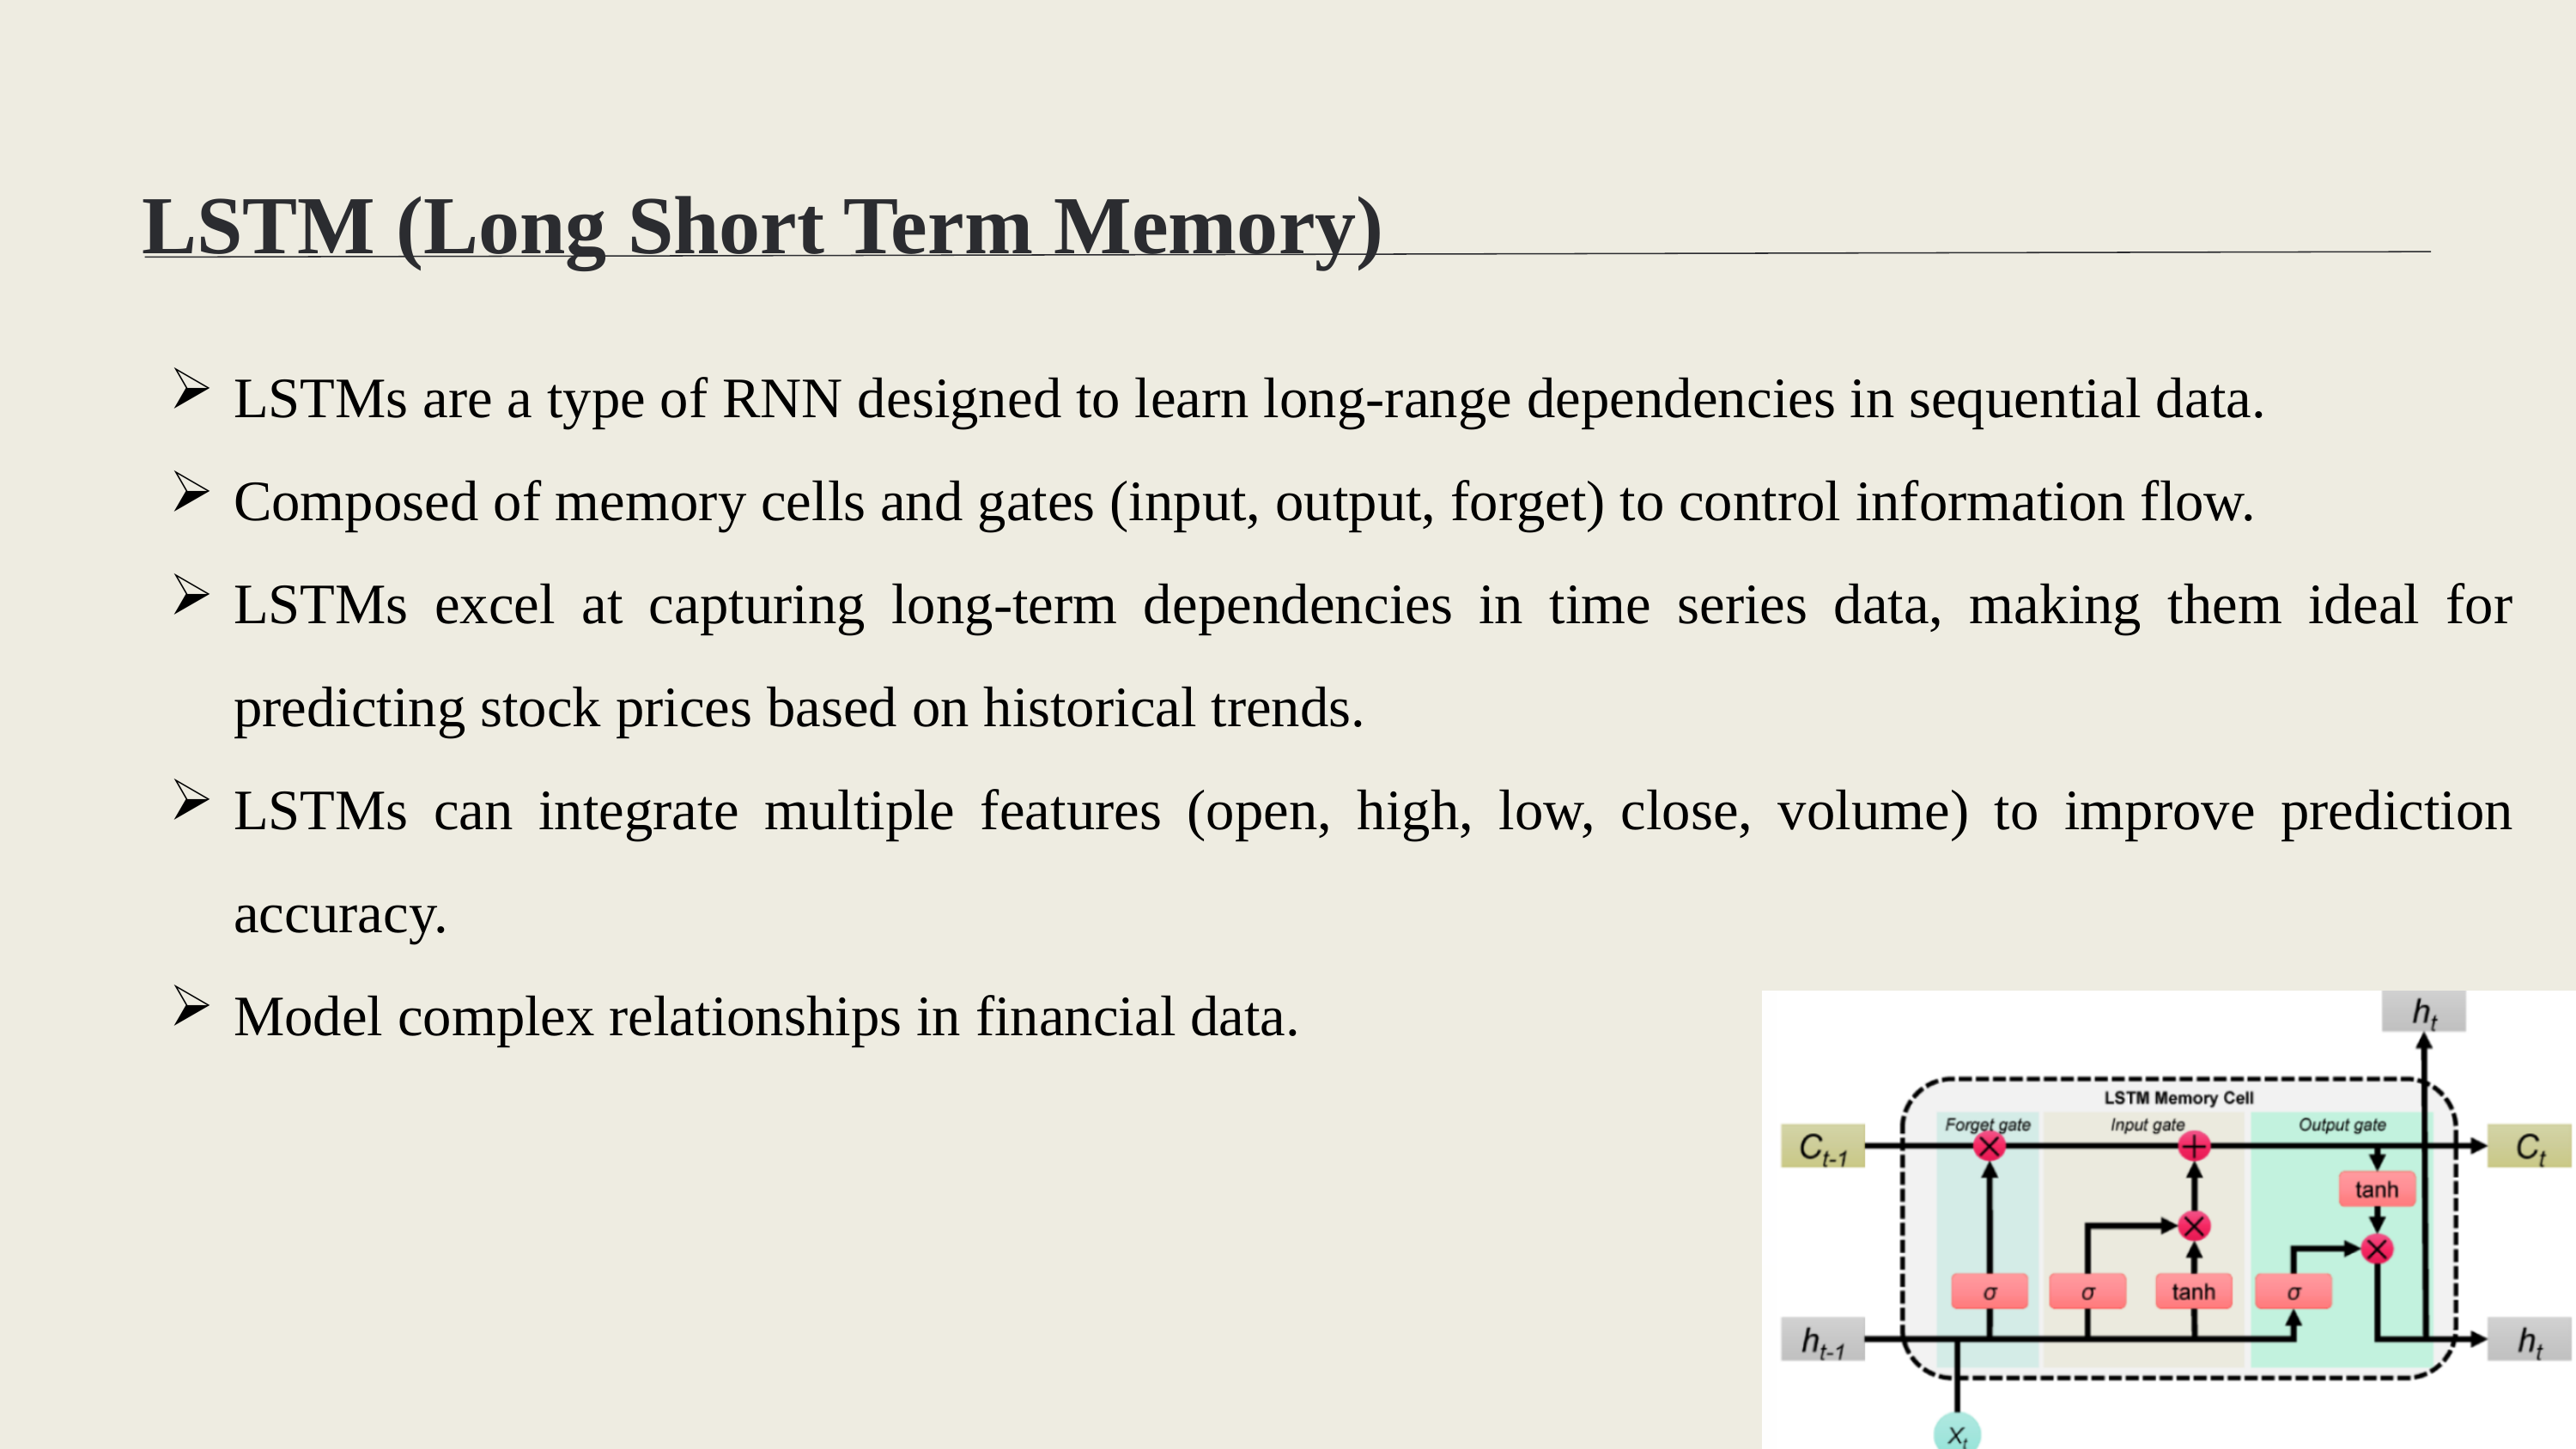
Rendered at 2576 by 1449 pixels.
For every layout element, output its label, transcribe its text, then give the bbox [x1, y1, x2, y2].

text_box LSTMs are a type of RNN designed to learn long-range dependencies in sequential data. Composed of memory cells and gates (input, output, forget) to control information flow. LSTMs excel at capturing long-term dependencies in time series data, making them ideal for predicting stock prices based on historical trends. LSTMs can integrate multiple features (open, high, low, close, volume) to improve prediction accuracy. Model complex relationships in financial data. [169, 326, 2518, 1047]
text_box LSTM (Long Short Term Memory) [142, 131, 2428, 254]
text_box LSTM (Long Short Term Memory) [142, 262, 2428, 270]
picture [1761, 990, 2576, 1449]
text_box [144, 251, 2432, 258]
